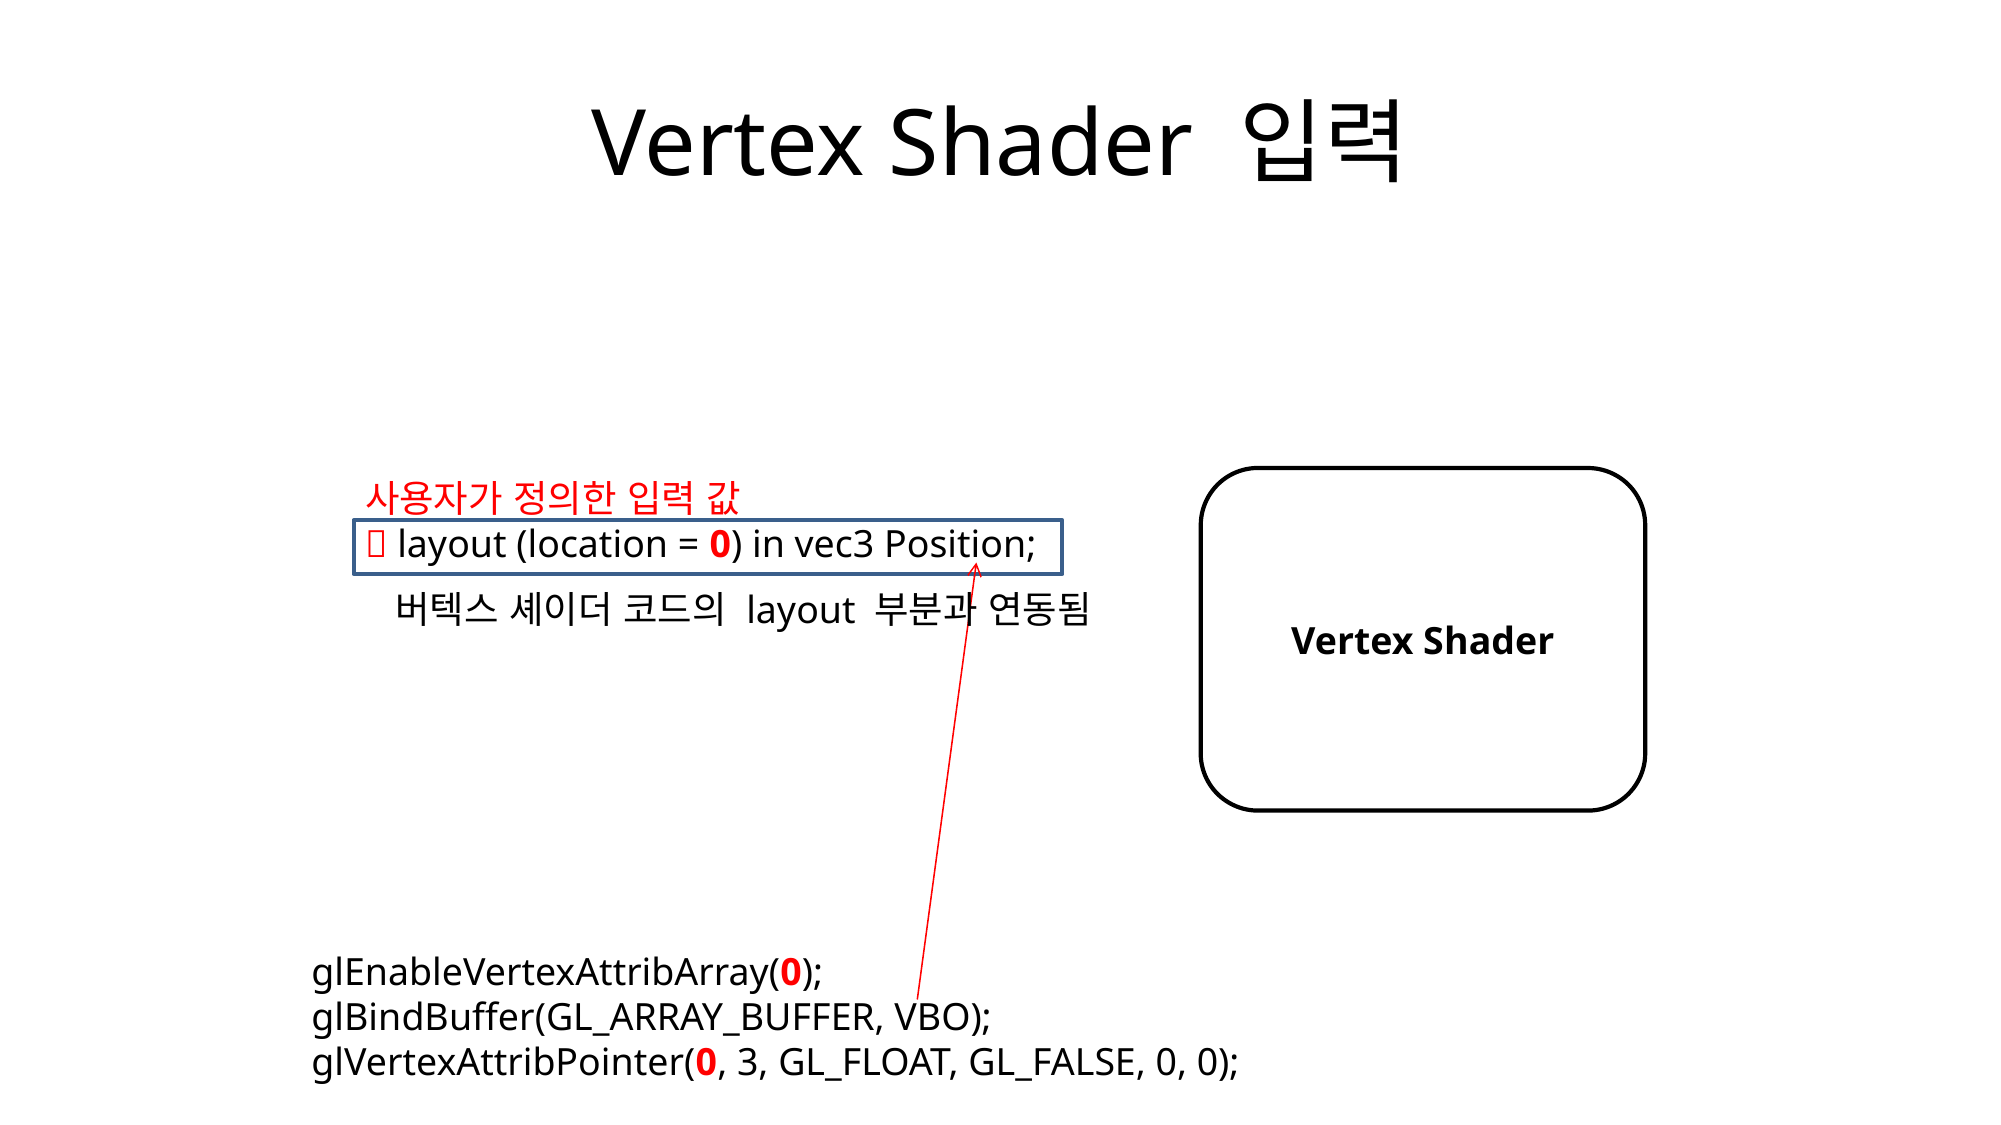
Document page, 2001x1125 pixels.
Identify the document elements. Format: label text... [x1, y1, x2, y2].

text_box Vertex Shader [1198, 465, 1648, 813]
text_box glEnableVertexAttribArray(0); glBindBuffer(GL_ARRAY_BUFFER, VBO); glVertexAttribPointer(0, 3, GL_FLOAT, GL_FALSE, 0, 0); [296, 940, 1255, 1091]
text_box 사용자가 정의한 입력 값  layout (location = 0) in vec3 Position; [350, 467, 1201, 573]
title Vertex Shader 입력 [99, 45, 1900, 233]
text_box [916, 562, 977, 1000]
text_box 버텍스 셰이더 코드의 layout 부분과 연동됨 [981, 578, 1181, 639]
text_box 버텍스 셰이더 코드의 layout 부분과 연동됨 [306, 578, 911, 639]
